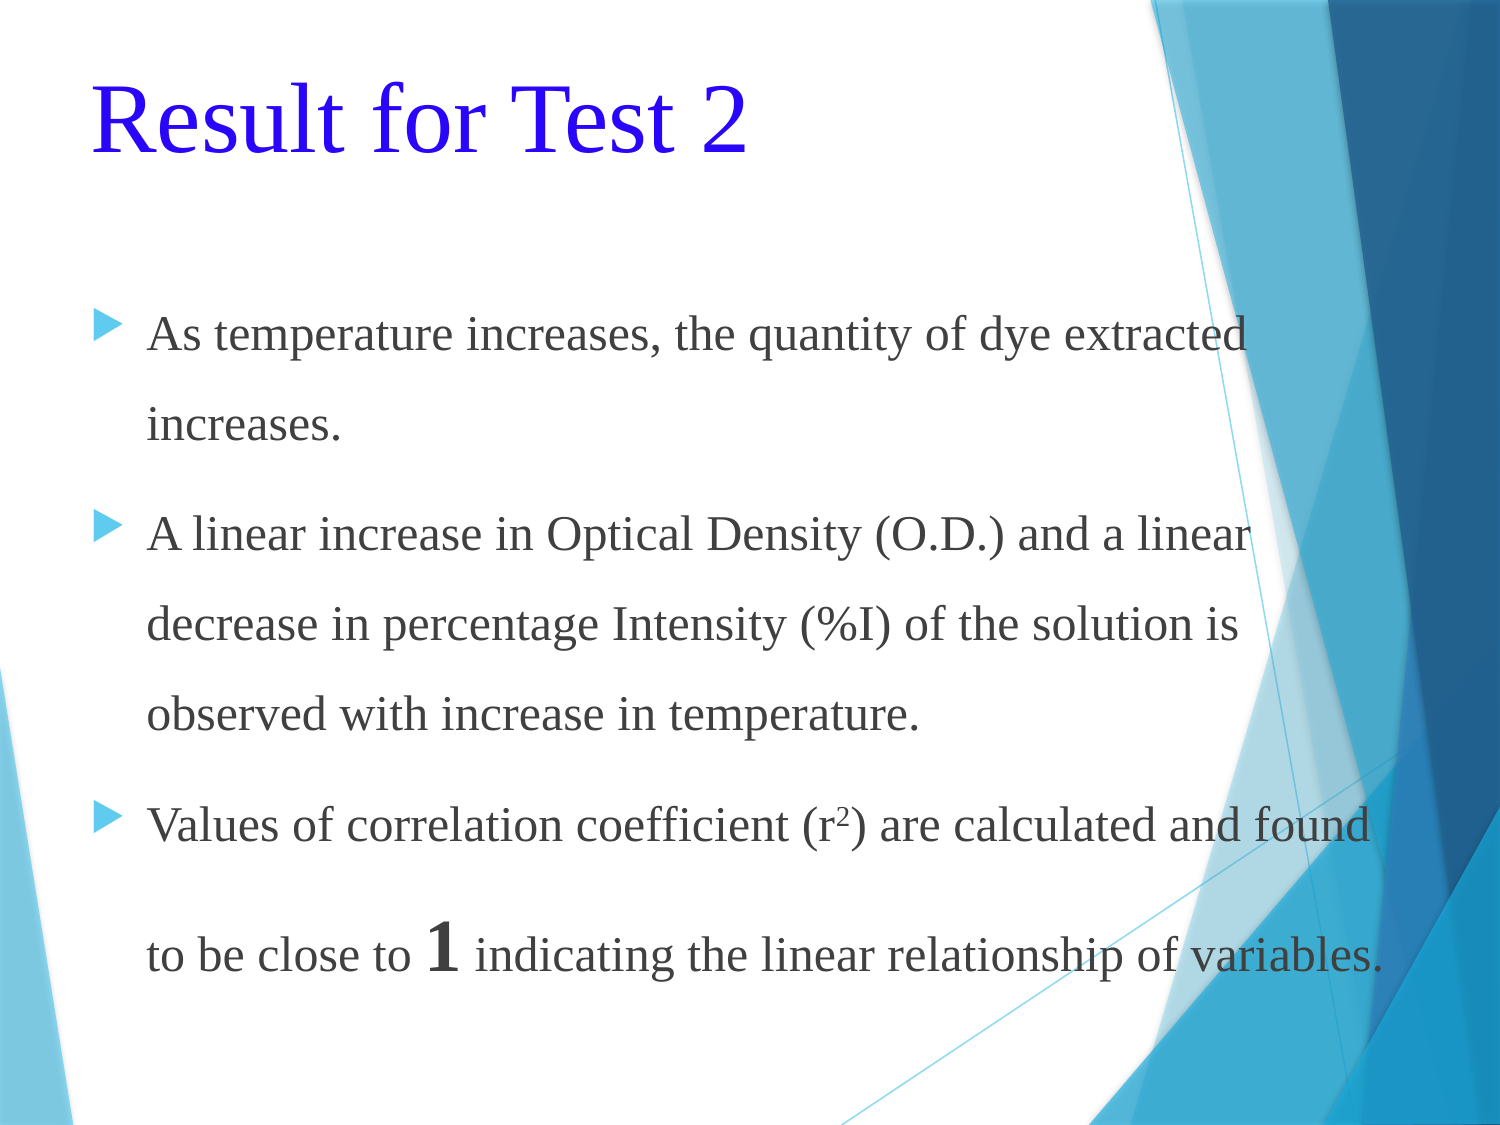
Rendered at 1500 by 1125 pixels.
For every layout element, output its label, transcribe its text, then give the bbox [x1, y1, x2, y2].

title Result for Test 2 [75, 45, 1425, 233]
list As temperature increases, the quantity of dye extracted increases. A linear increase in Optical Density (O.D.) and a linear decrease in percentage Intensity (%I) of the solution is observed with increase in temperature. Values of correlation coefficient (r2) are calculated and found to be close to 1 indicating the linear relationship of variables. [75, 262, 1425, 1005]
